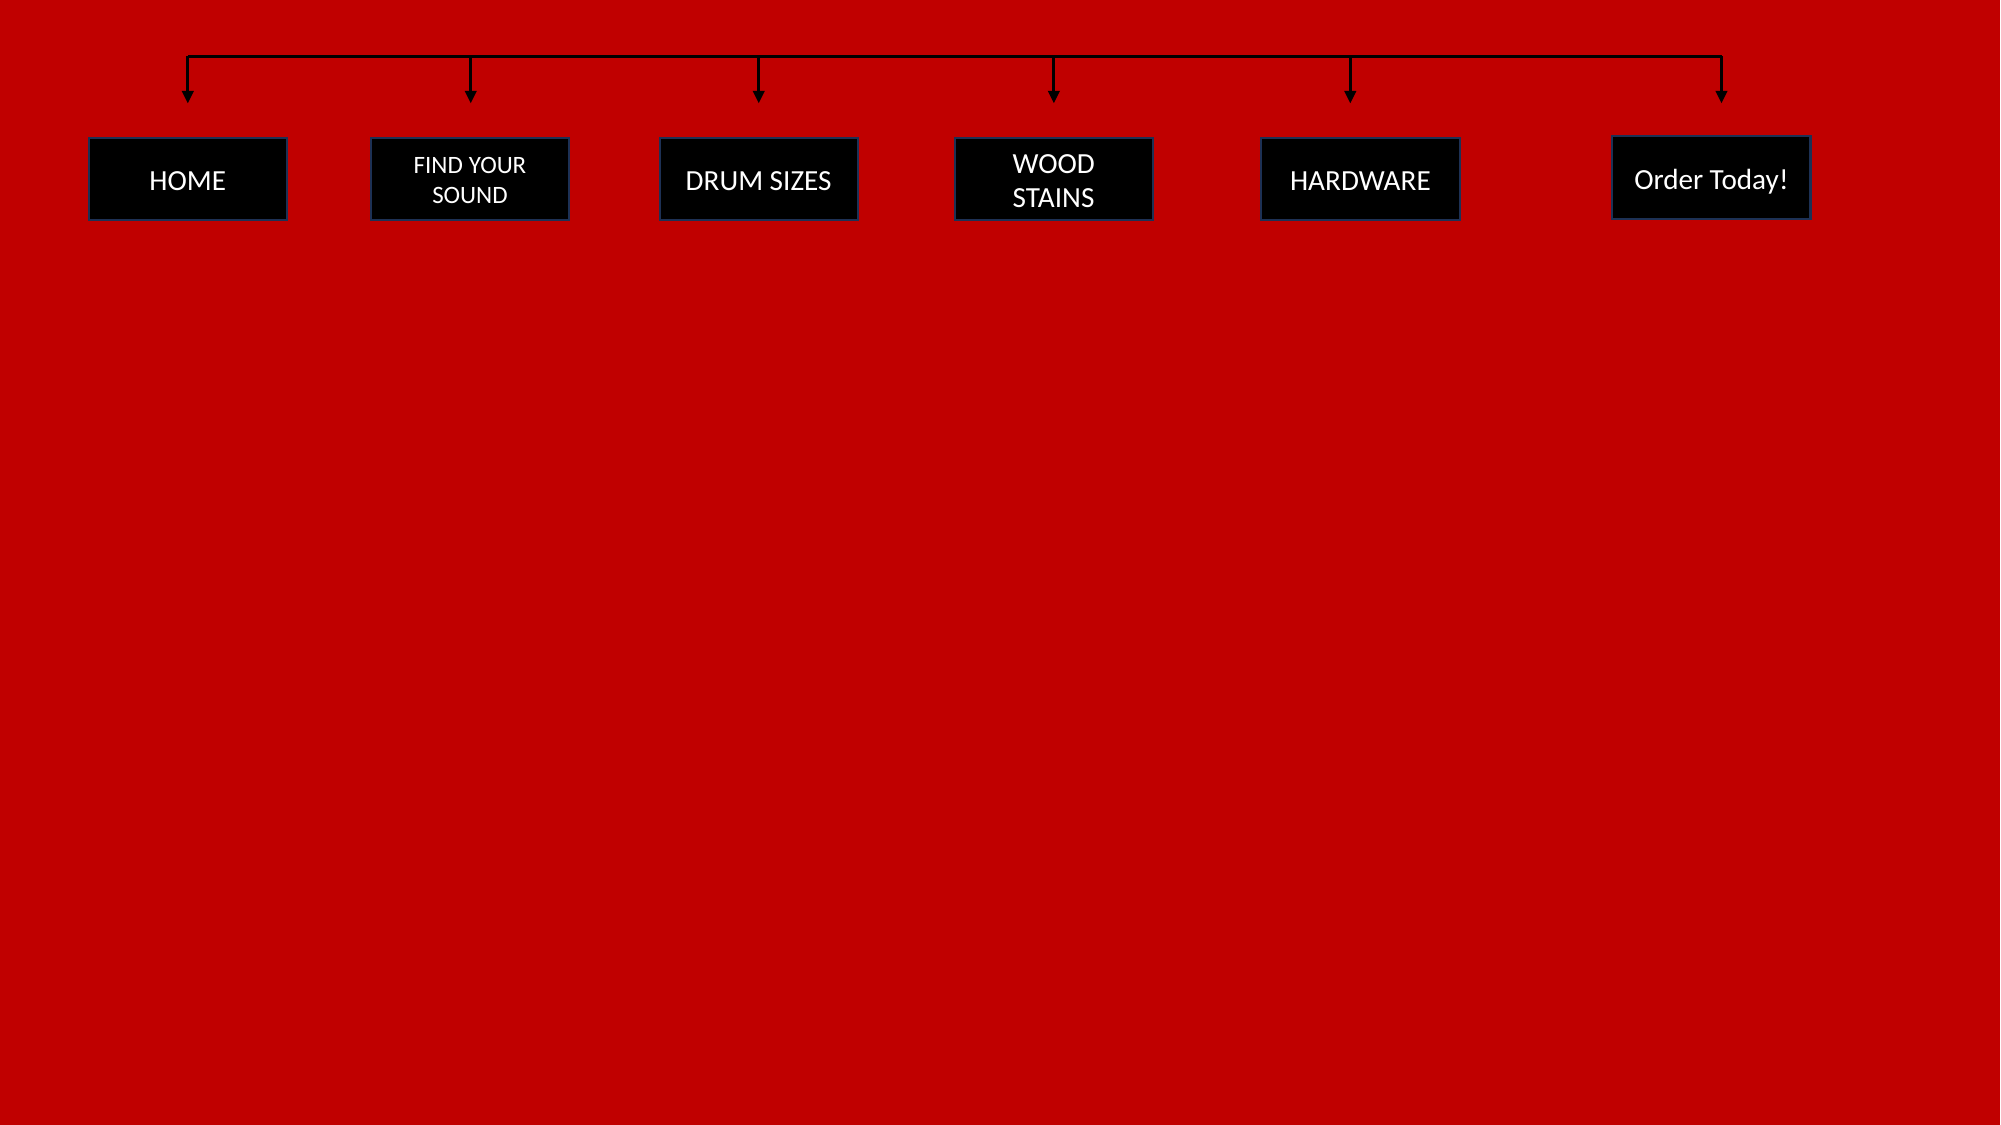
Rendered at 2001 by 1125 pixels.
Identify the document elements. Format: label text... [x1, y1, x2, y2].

text_box FIND YOUR SOUND [370, 137, 570, 221]
text_box HARDWARE [1260, 137, 1461, 221]
text_box HOME [88, 137, 288, 221]
text_box WOOD STAINS [954, 137, 1154, 221]
text_box Order Today! [1611, 135, 1812, 220]
text_box DRUM SIZES [659, 137, 859, 221]
